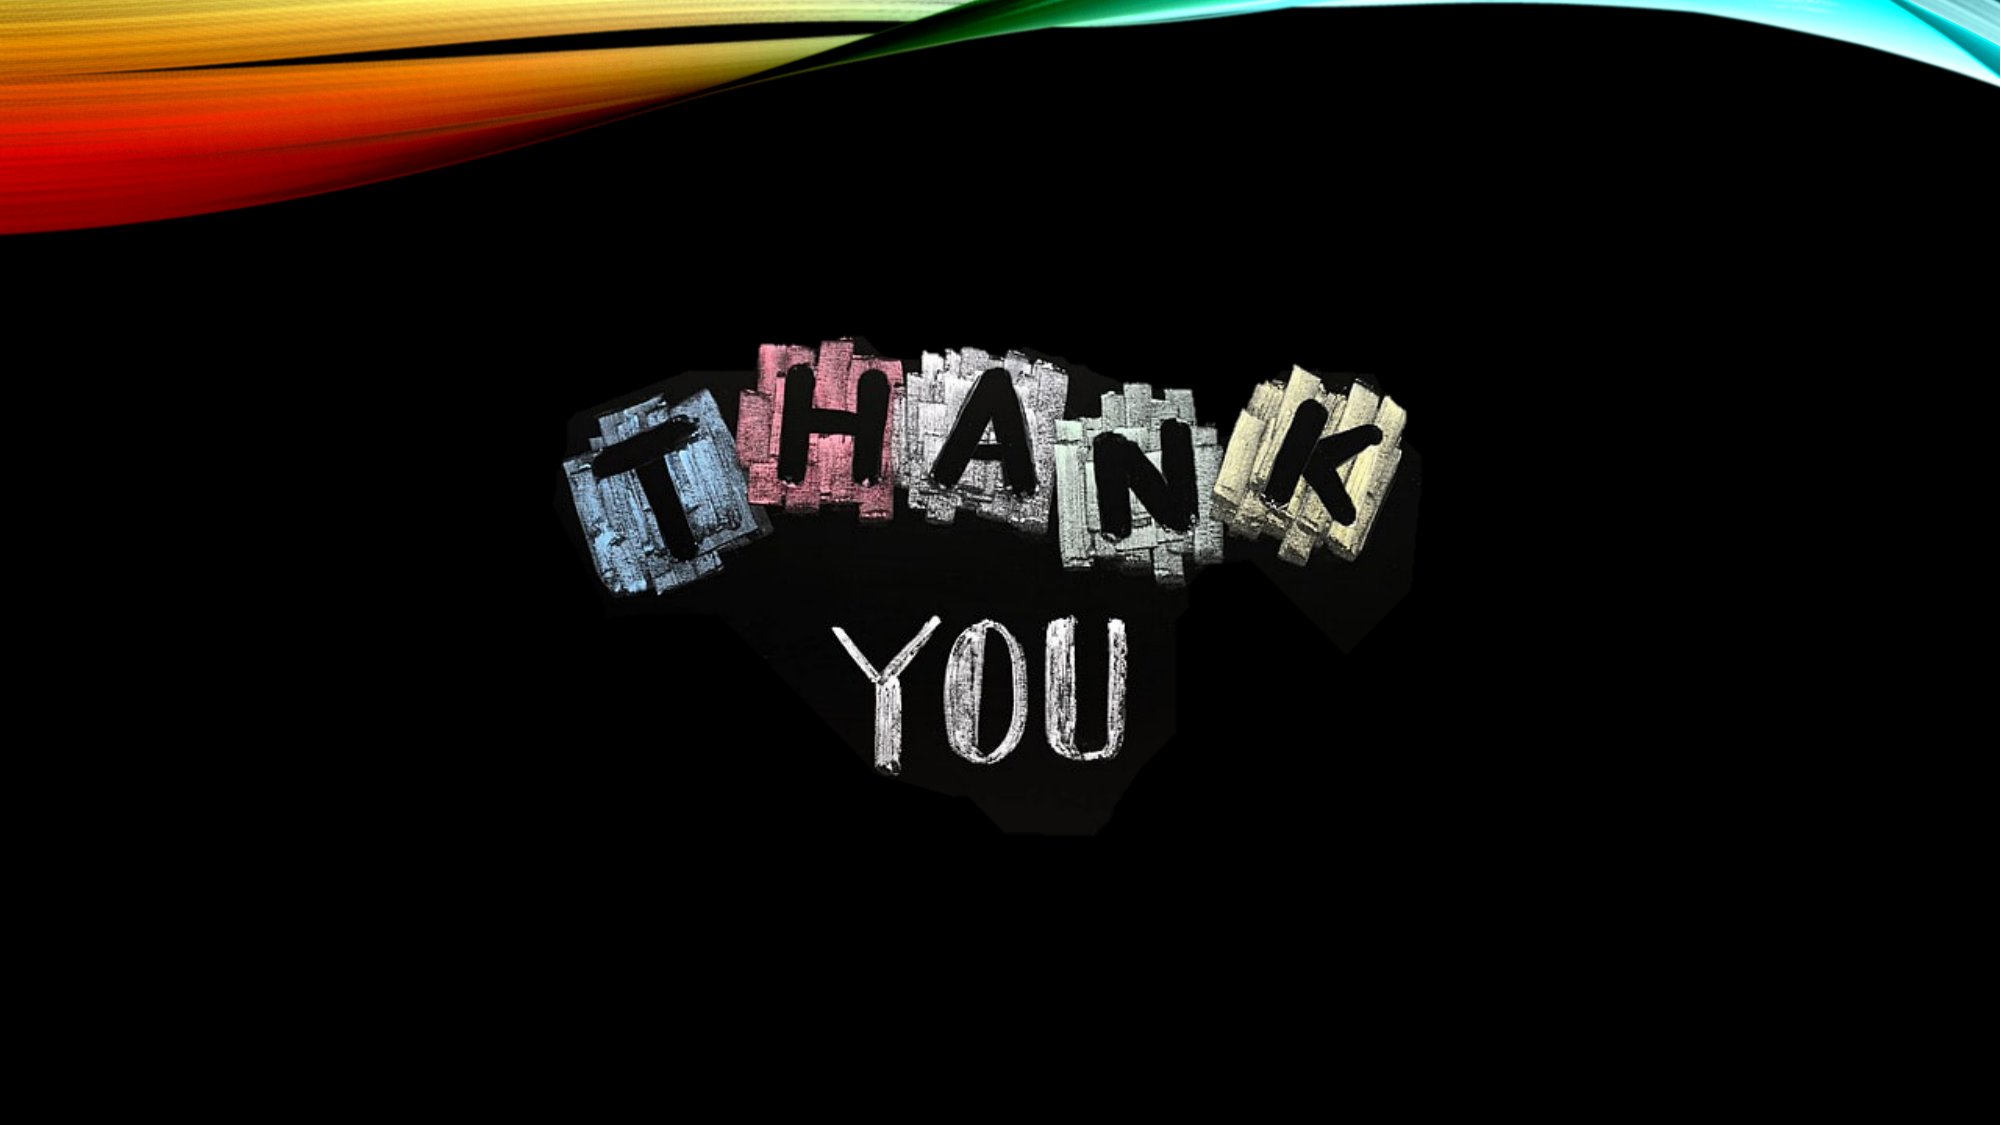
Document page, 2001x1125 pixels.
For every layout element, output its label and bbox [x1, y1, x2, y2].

picture [0, 0, 2000, 237]
picture [524, 246, 1476, 879]
